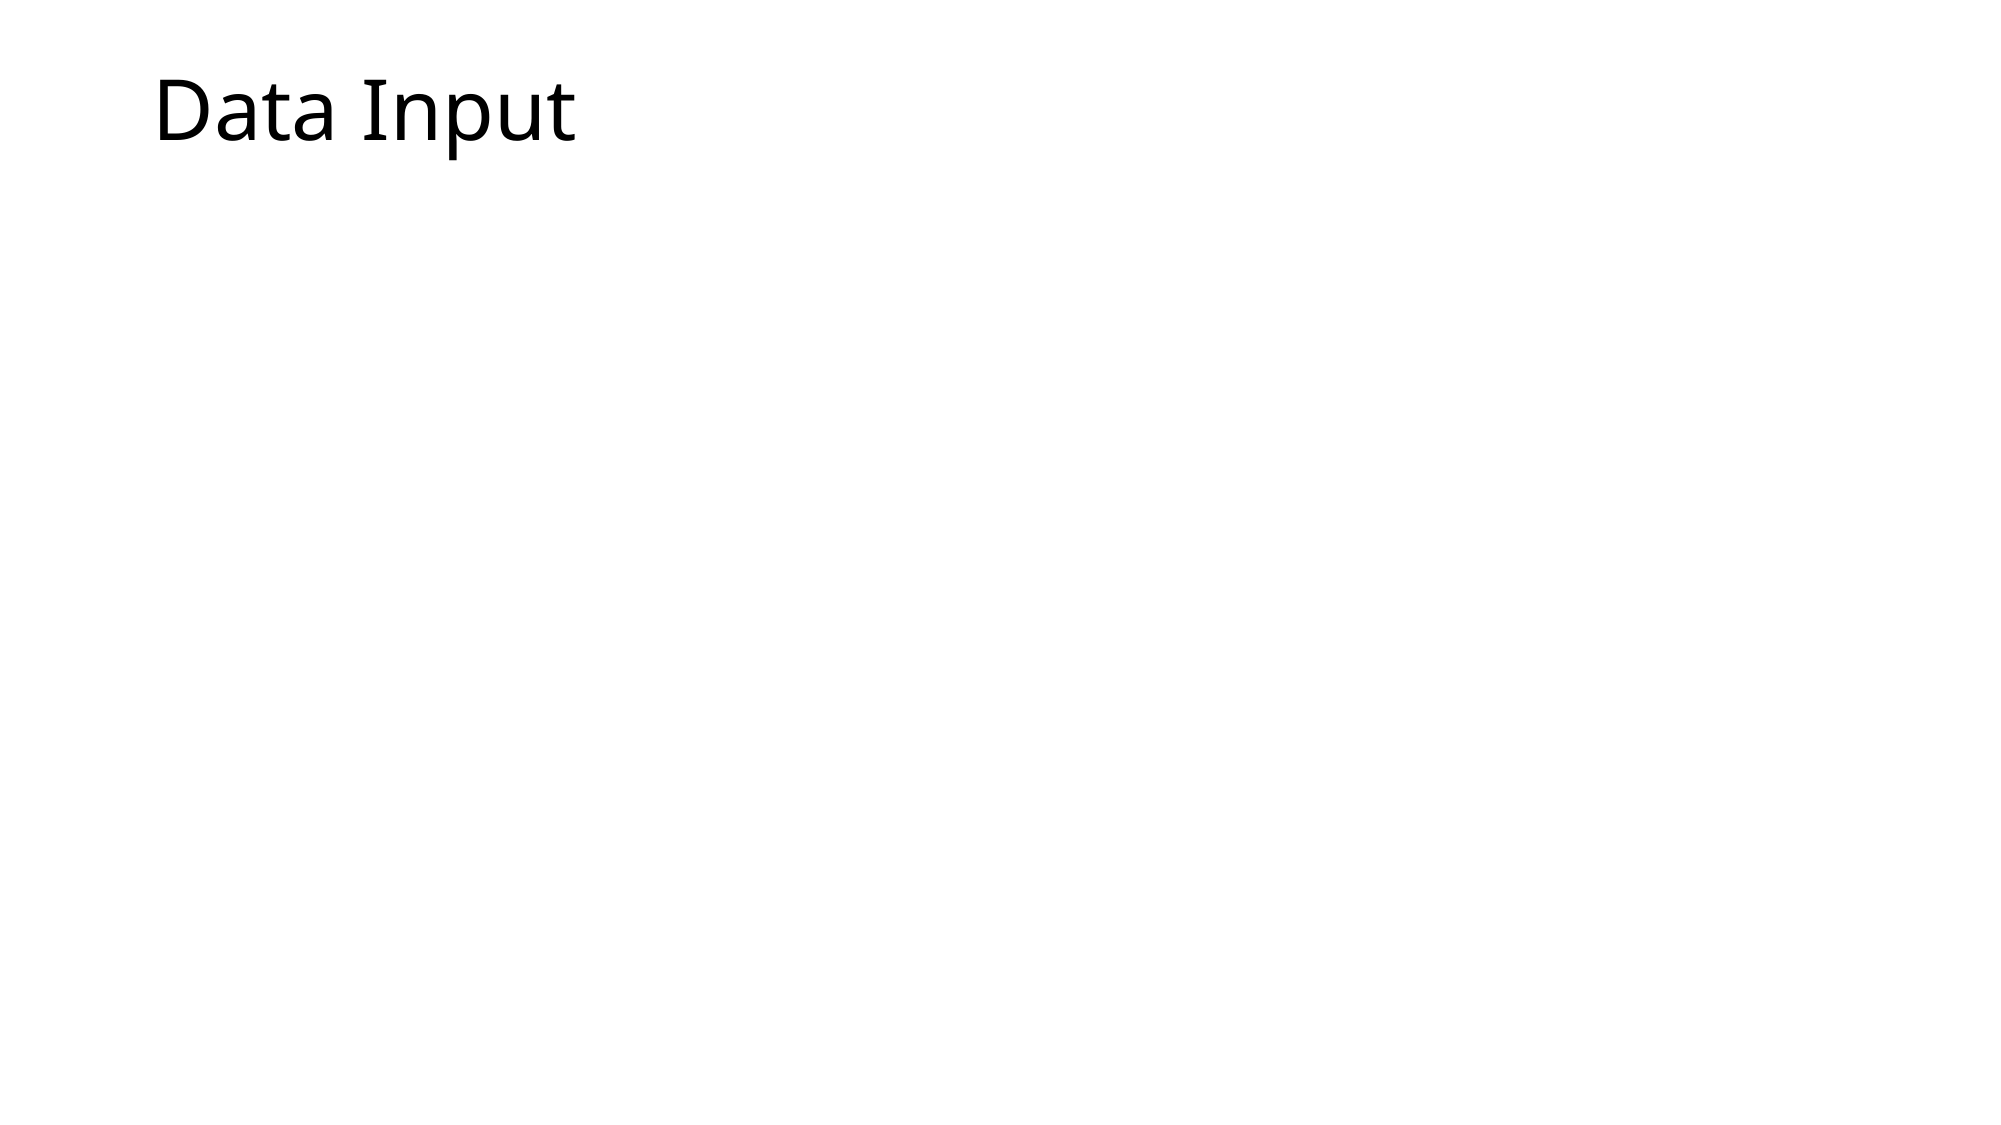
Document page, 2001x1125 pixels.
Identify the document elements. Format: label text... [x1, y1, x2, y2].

title Data Input [137, 59, 1863, 167]
